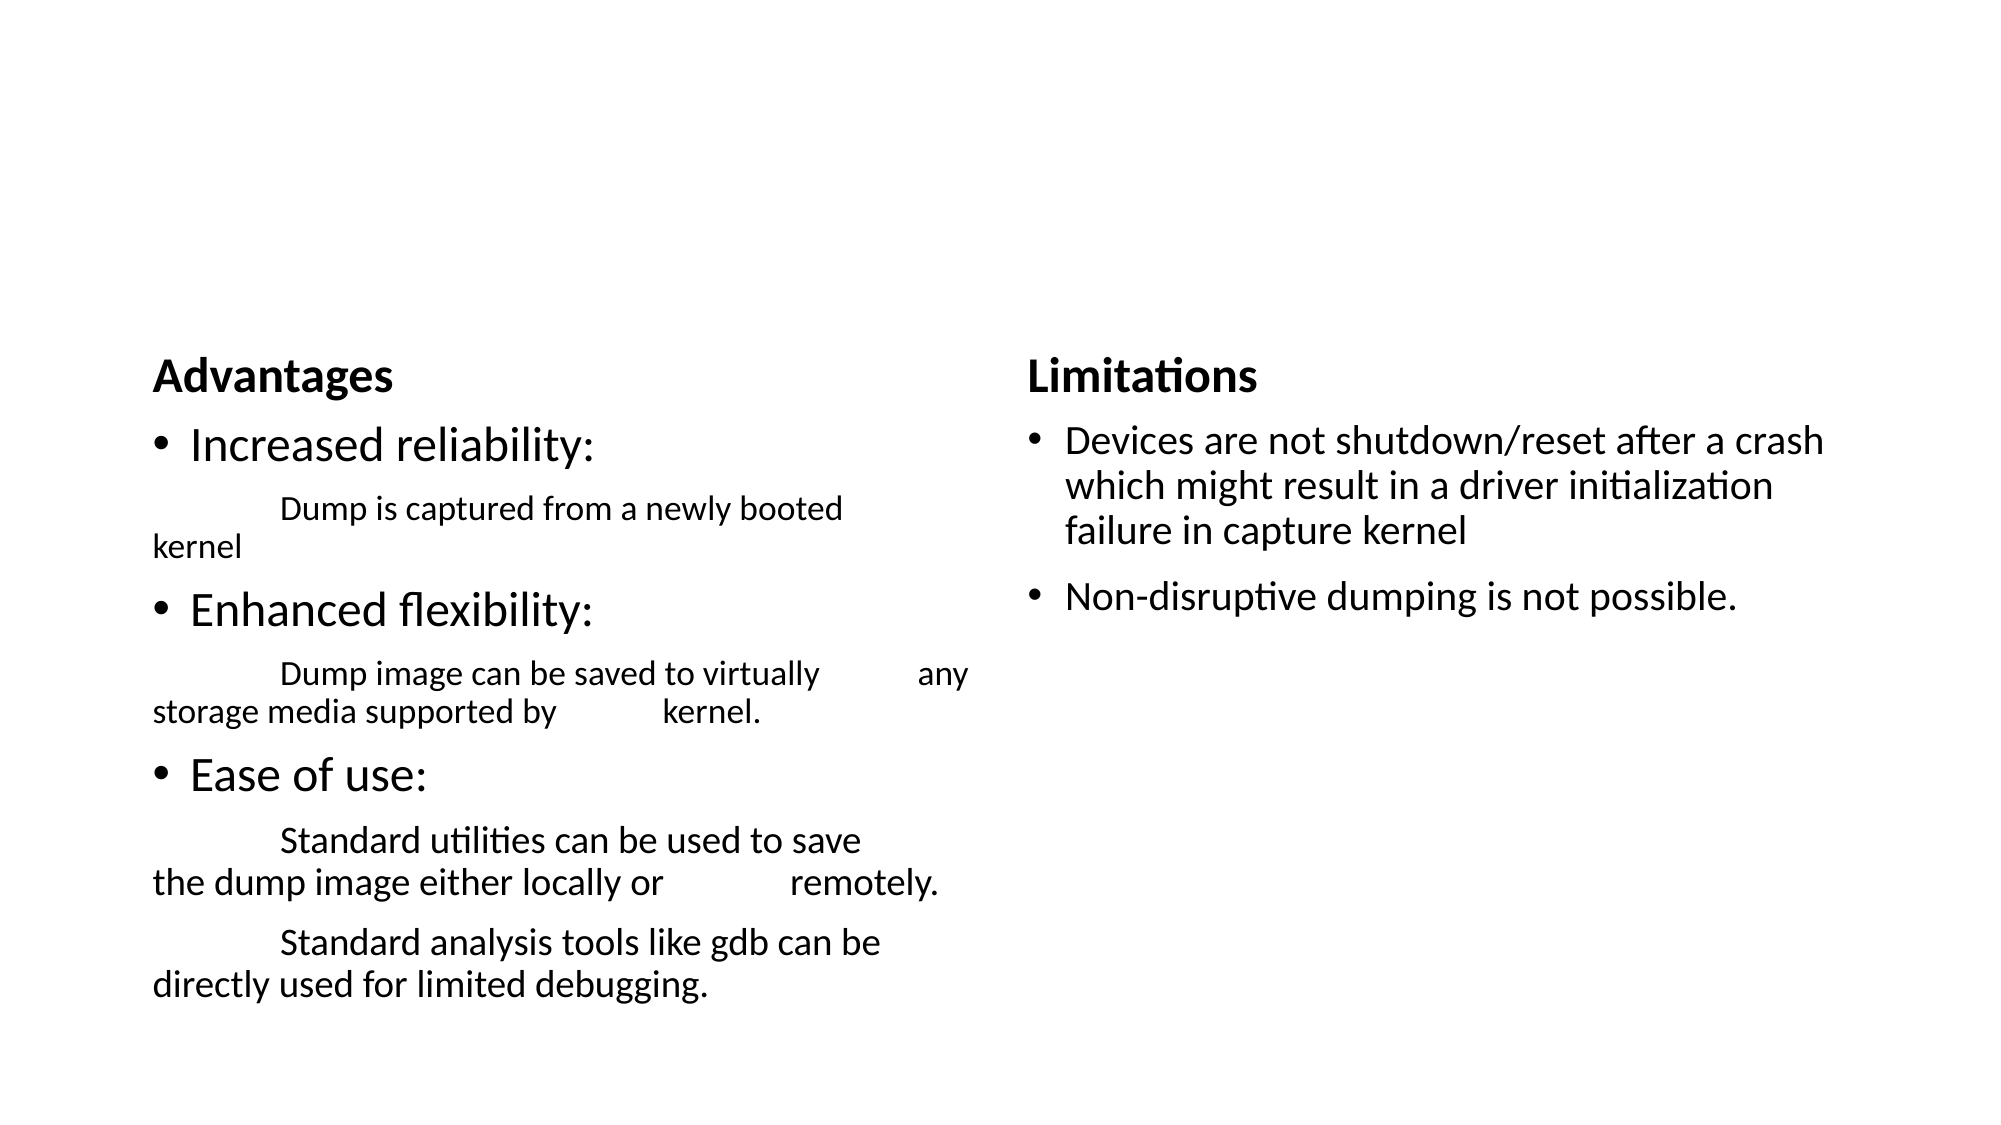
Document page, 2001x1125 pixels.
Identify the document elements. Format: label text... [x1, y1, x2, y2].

list Devices are not shutdown/reset after a crash which might result in a driver initialization failure in capture kernel Non-disruptive dumping is not possible. [1012, 410, 1863, 1016]
list Limitations [1012, 275, 1863, 410]
list Increased reliability: Dump is captured from a newly booted kernel Enhanced flexibility: Dump image can be saved to virtually any storage media supported by kernel. Ease of use: Standard utilities can be used to save the dump image either locally or remotely. Standard analysis tools like gdb can be directly used for limited debugging. [137, 410, 984, 1016]
list Advantages [137, 275, 984, 410]
